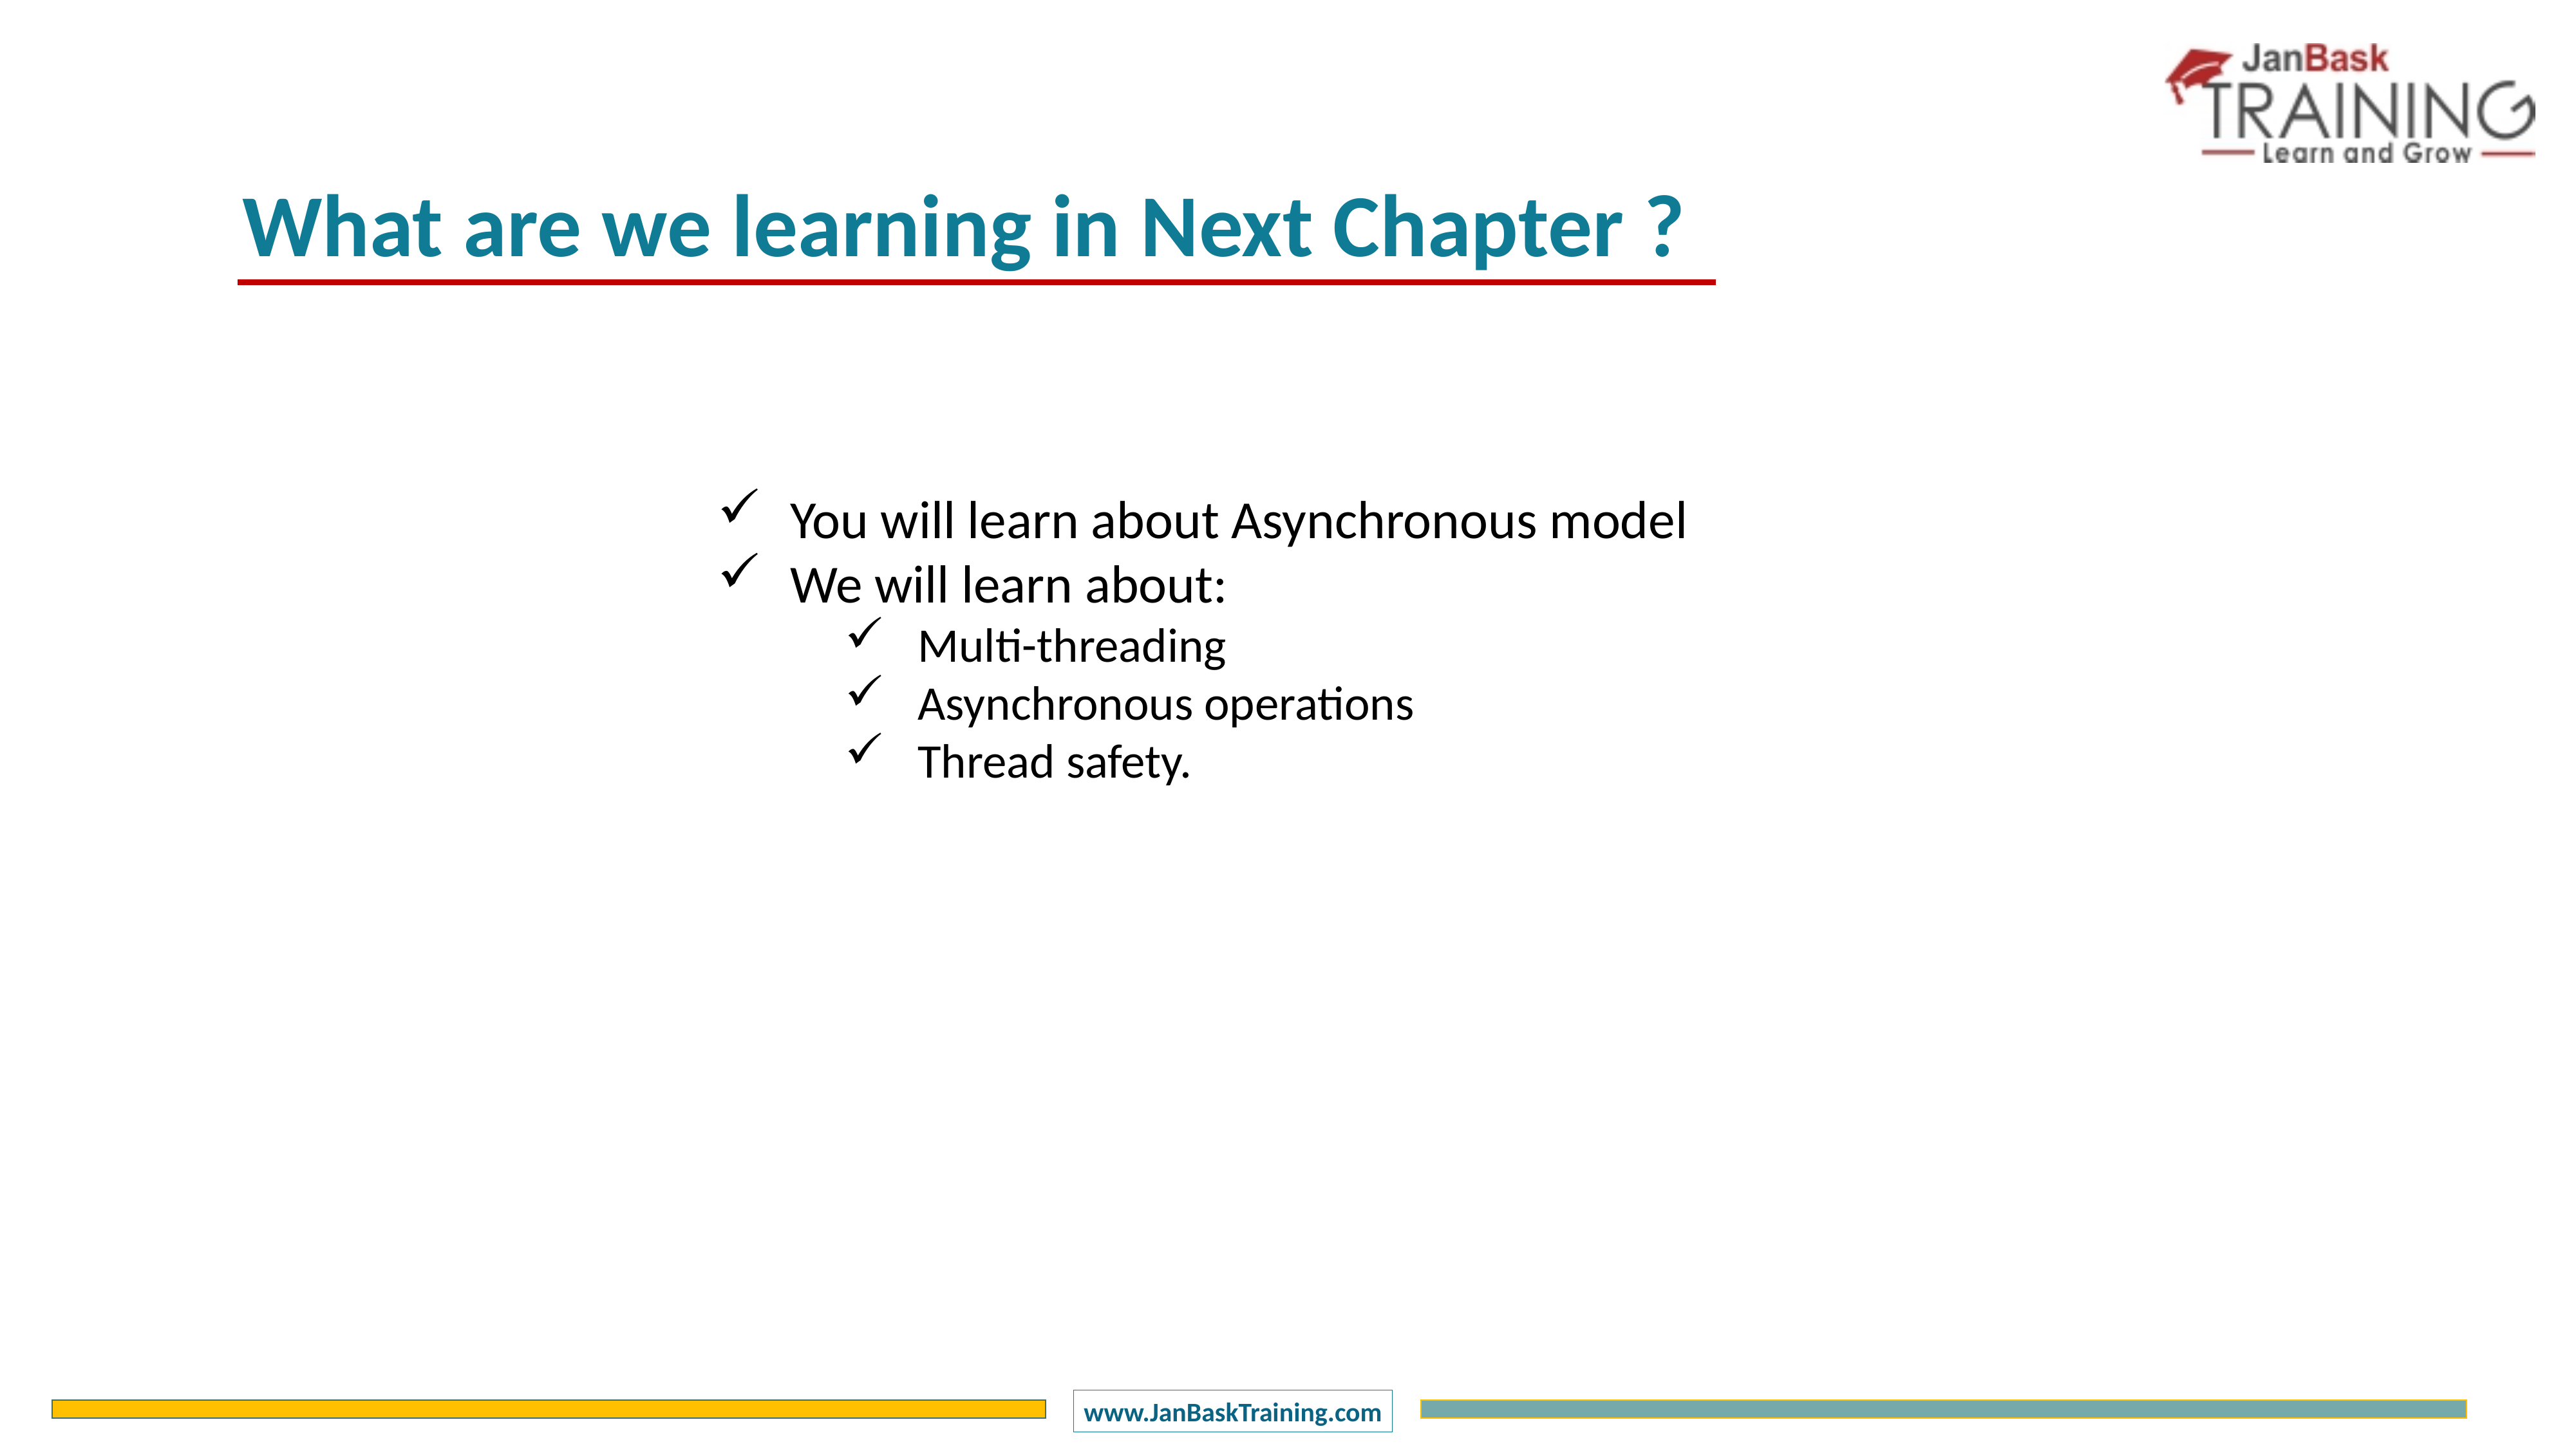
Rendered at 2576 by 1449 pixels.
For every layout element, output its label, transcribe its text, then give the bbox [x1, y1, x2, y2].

text_box What are we learning in Next Chapter ? [232, 163, 2039, 354]
text_box You will learn about Asynchronous model We will learn about: Multi-threading Asynchronous operations Thread safety. [437, 472, 2039, 801]
picture [2165, 43, 2535, 163]
